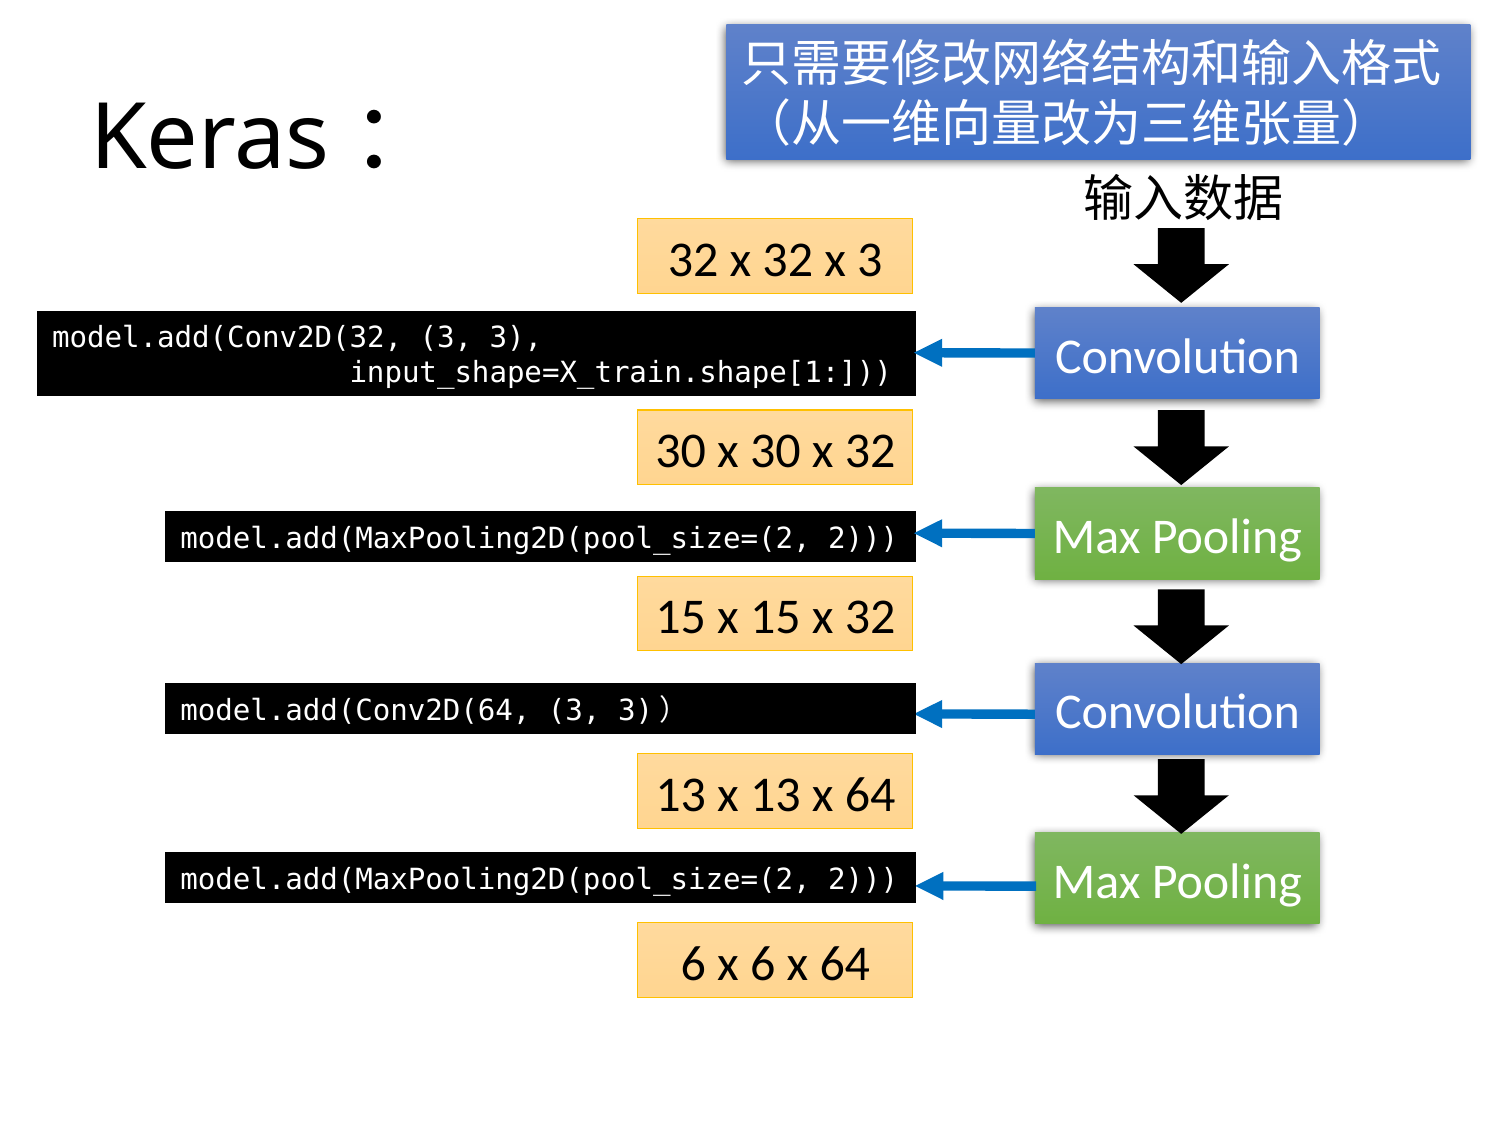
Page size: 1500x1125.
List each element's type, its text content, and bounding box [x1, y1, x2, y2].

text_box 只需要修改网络结构和输入格式（从一维向量改为三维张量） [726, 24, 1471, 160]
text_box Max Pooling [1034, 487, 1320, 580]
text_box model.add(Conv2D(32, (3, 3), input_shape=X_train.shape[1:])) [37, 311, 916, 396]
text_box Max Pooling [1034, 832, 1320, 924]
text_box Convolution [1034, 307, 1320, 399]
text_box 6 x 6 x 64 [637, 922, 913, 998]
text_box 13 x 13 x 64 [637, 753, 913, 829]
text_box [1133, 410, 1229, 486]
text_box model.add(MaxPooling2D(pool_size=(2, 2))) [165, 852, 916, 903]
text_box Convolution [1034, 663, 1320, 755]
text_box [1133, 759, 1229, 834]
text_box 15 x 15 x 32 [637, 576, 913, 651]
title Keras： [75, 45, 1425, 233]
text_box model.add(Conv2D(64, (3, 3)） [165, 683, 916, 734]
text_box 30 x 30 x 32 [637, 409, 913, 485]
text_box [1133, 589, 1229, 665]
text_box model.add(MaxPooling2D(pool_size=(2, 2))) [165, 511, 916, 562]
text_box 32 x 32 x 3 [637, 218, 913, 294]
text_box [1133, 235, 1229, 303]
